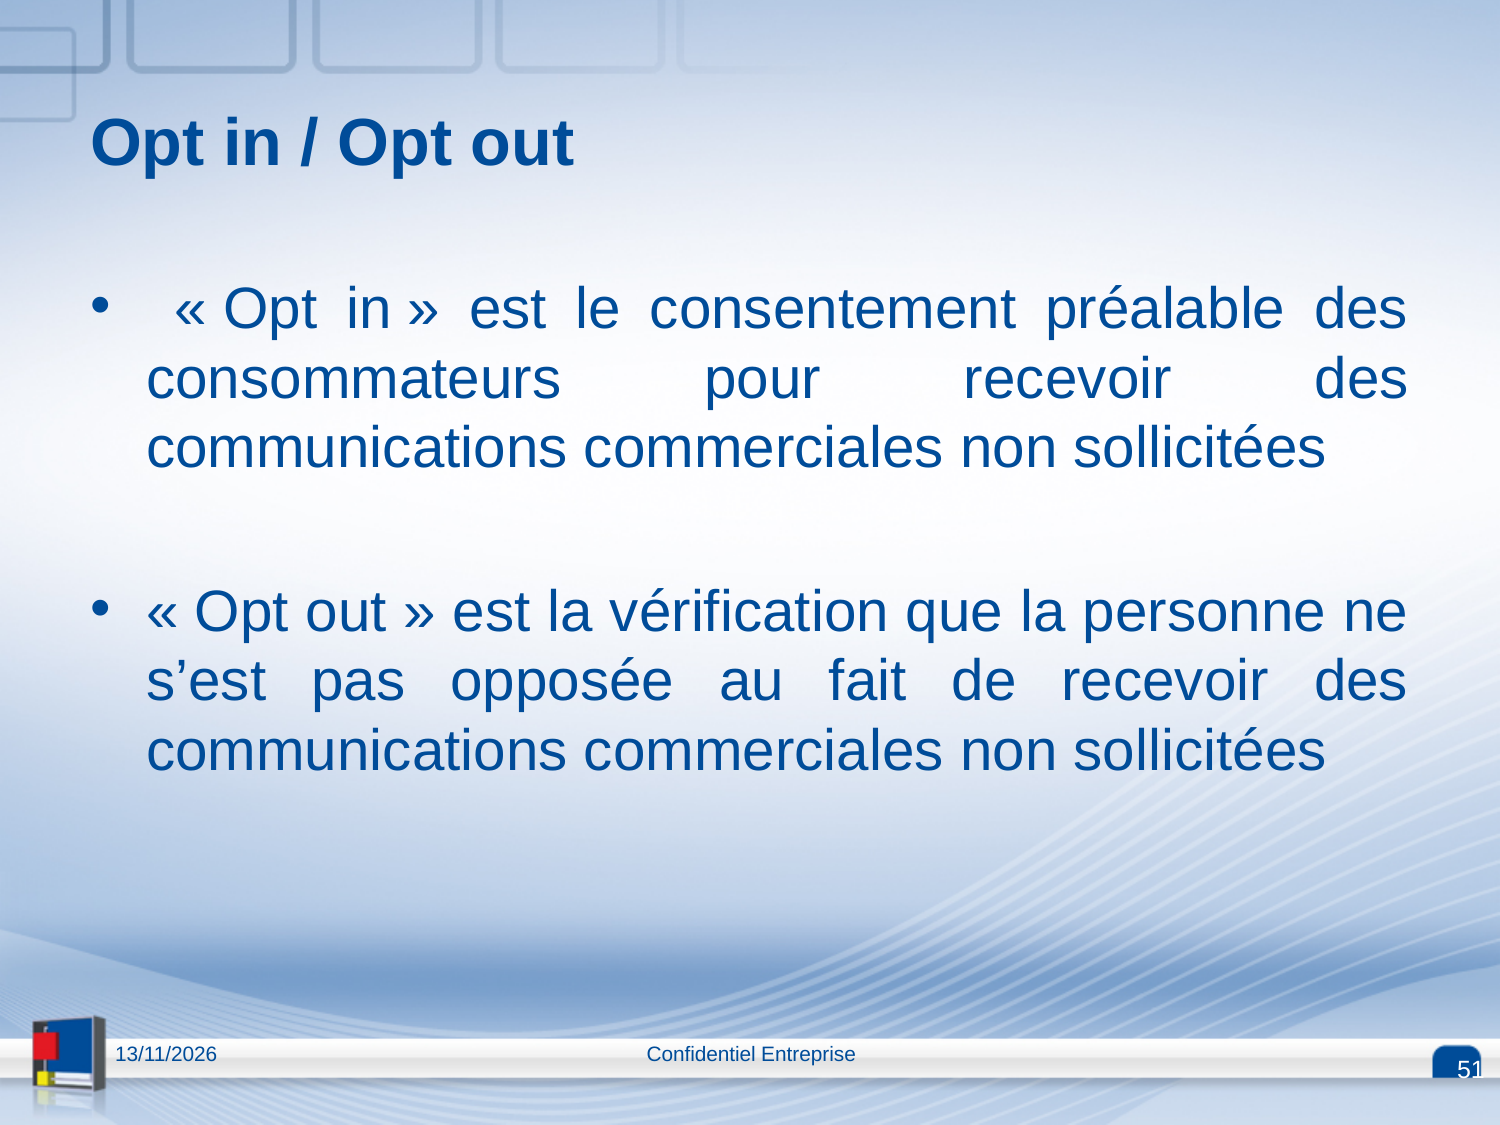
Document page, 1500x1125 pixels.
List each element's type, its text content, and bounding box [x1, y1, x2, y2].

slide_number 51 [1399, 1034, 1500, 1103]
footer Confidentiel Entreprise [513, 1023, 989, 1084]
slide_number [100, 1023, 254, 1084]
title Opt in / Opt out [74, 44, 1426, 233]
picture [0, 0, 1500, 1125]
list « Opt in » est le consentement préalable des consommateurs pour recevoir des communications commerciales non sollicitées « Opt out » est la vérification que la personne ne s’est pas opposée au fait de recevoir des communications commerciales non sollicitées [74, 262, 1426, 1006]
